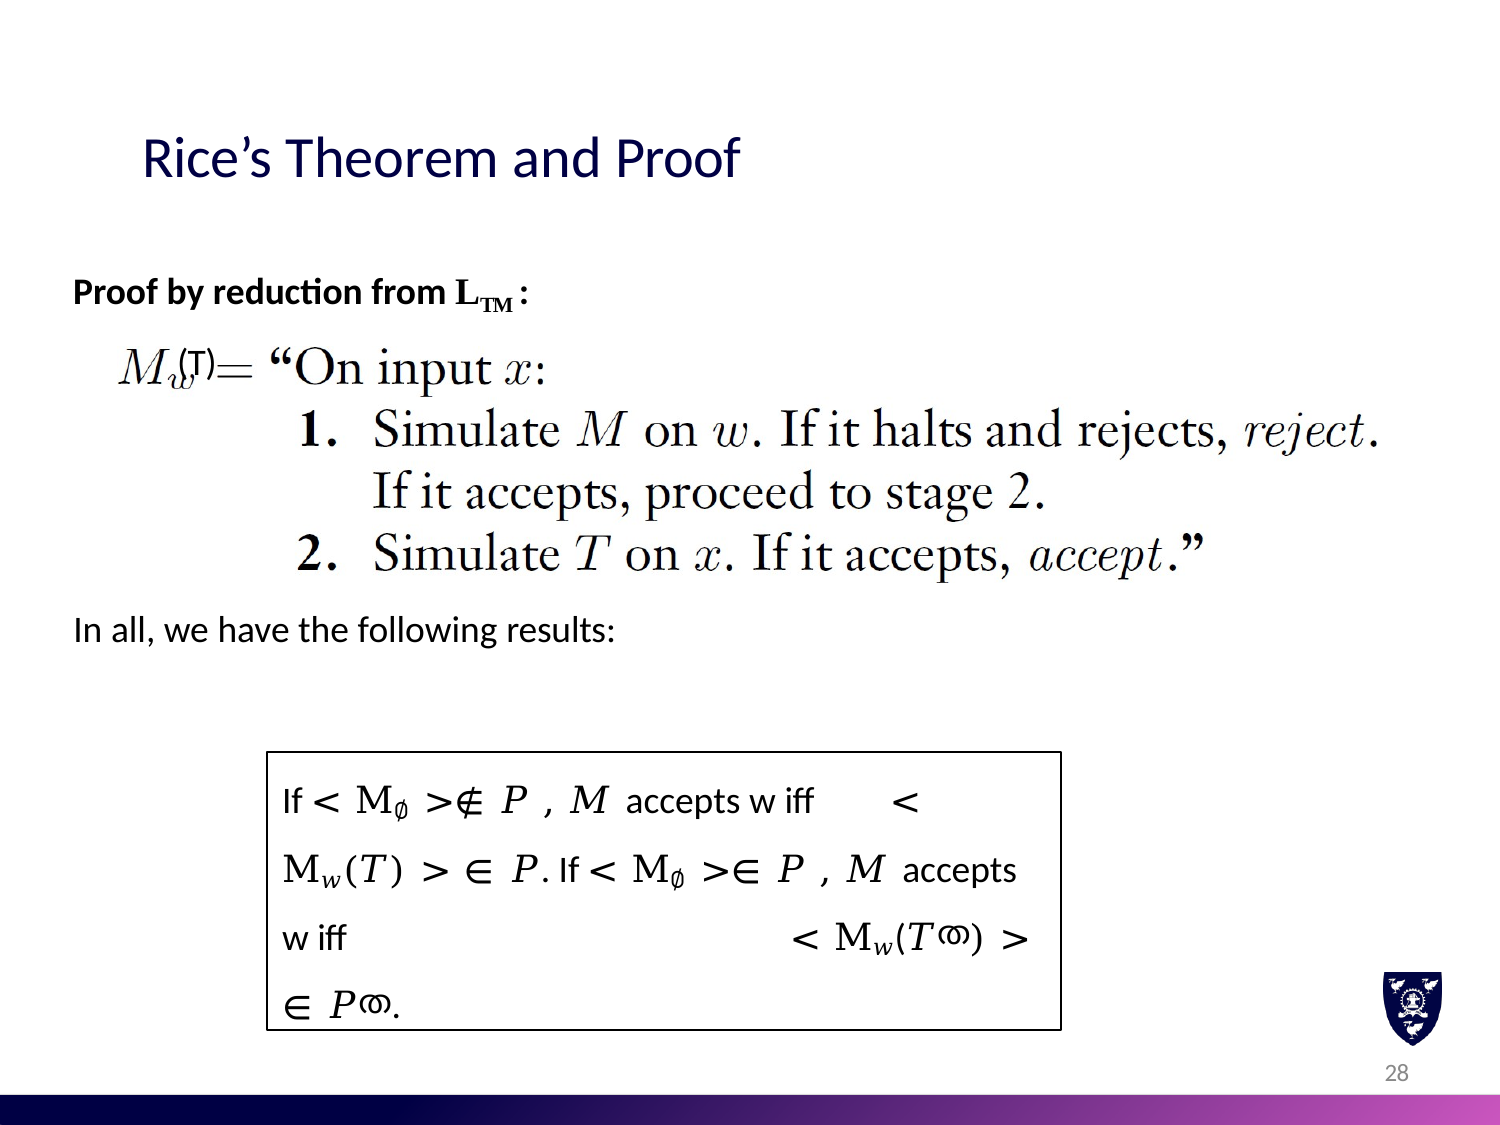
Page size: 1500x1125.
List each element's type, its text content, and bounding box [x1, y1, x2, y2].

picture [117, 345, 1378, 583]
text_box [0, 1090, 1500, 1125]
text_box If < M∅ >∉ 𝑃 , 𝑀 accepts w iff < M𝑤(𝑇) > ∈ 𝑃. If < M∅ >∈ 𝑃 , 𝑀 accepts w iff < M𝑤(𝑇ത) > ∈ 𝑃ത. [266, 751, 1061, 1030]
picture [1382, 972, 1442, 1046]
text_box Proof by reduction from LTM : (T) [66, 244, 540, 383]
text_box In all, we have the following results: [71, 602, 622, 650]
title Rice’s Theorem and Proof [61, 60, 1105, 308]
slide_number 29 [1378, 1060, 1419, 1088]
